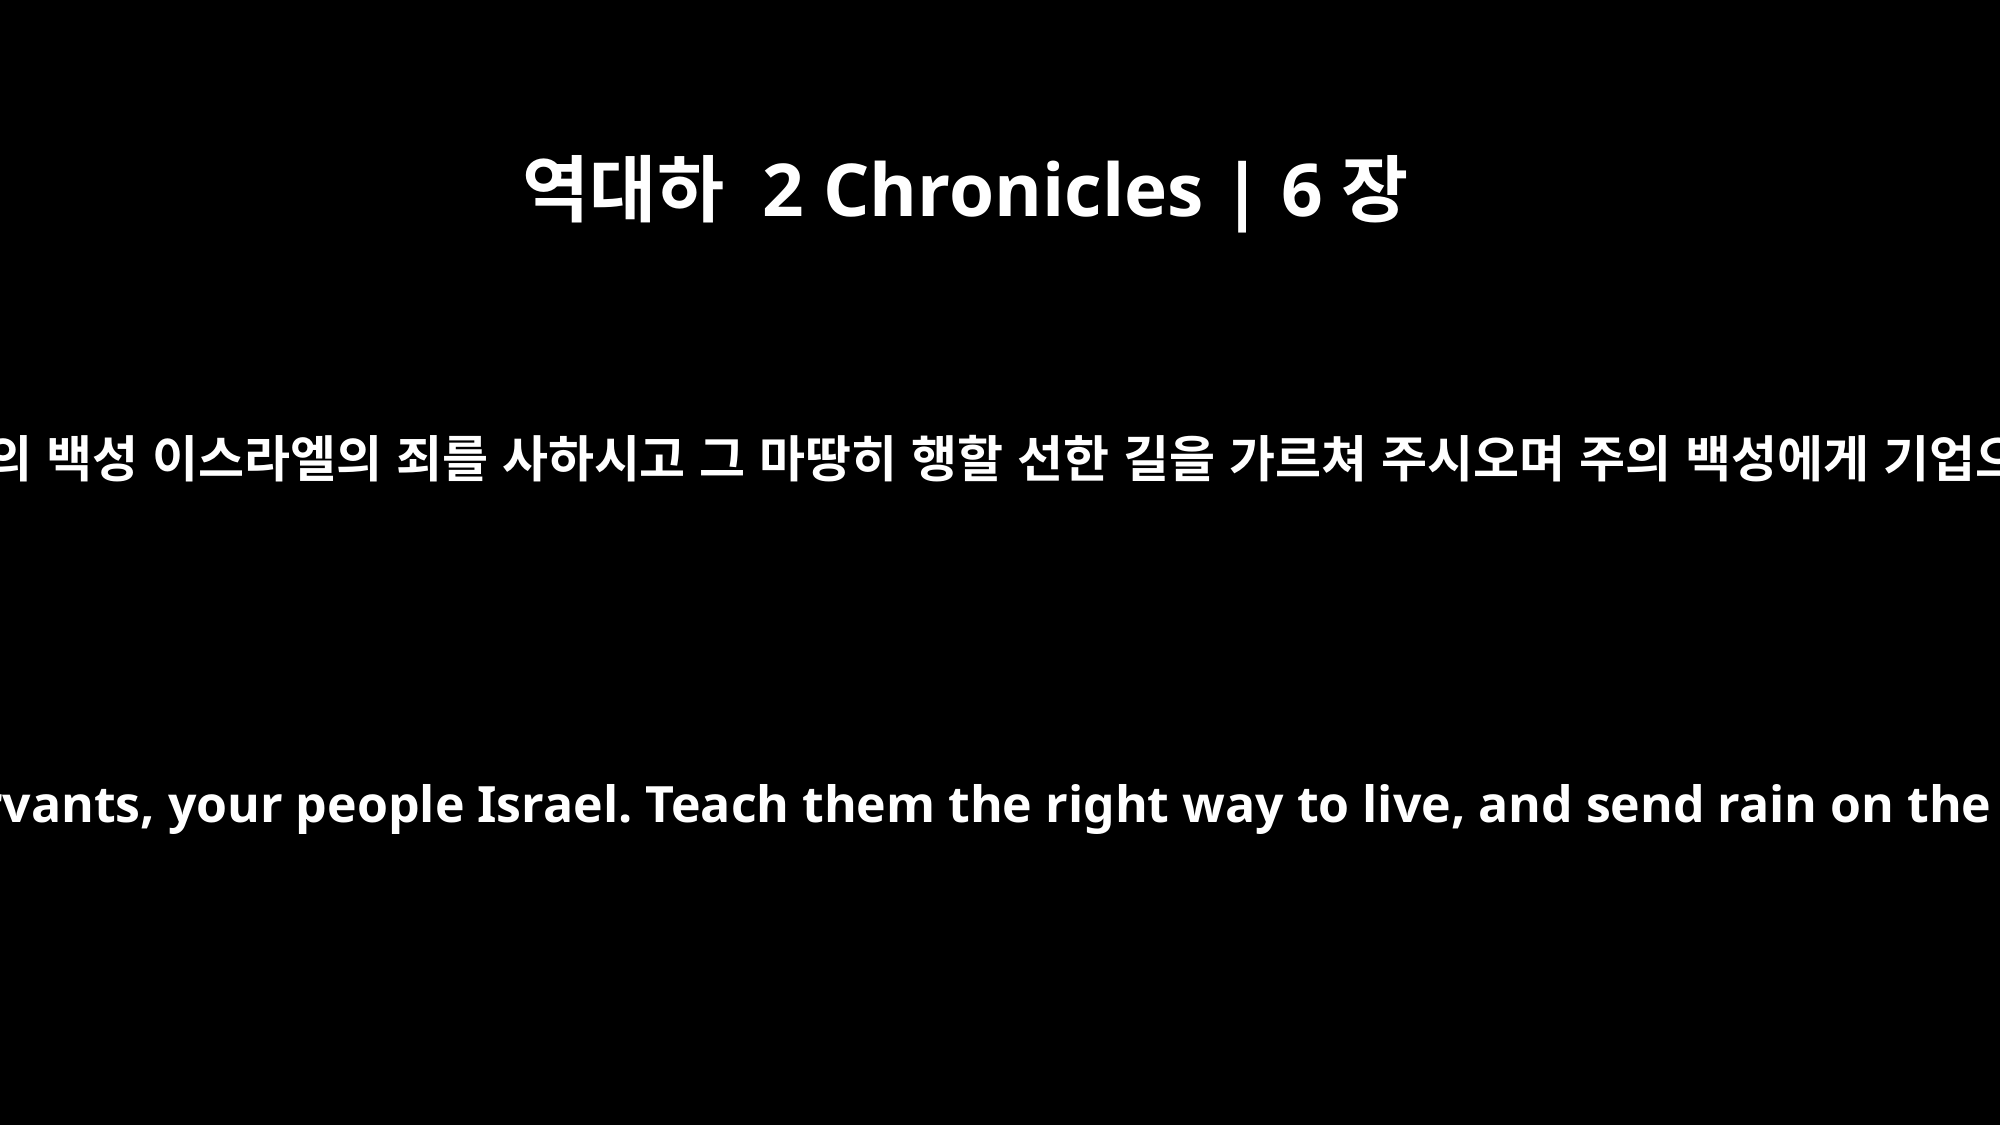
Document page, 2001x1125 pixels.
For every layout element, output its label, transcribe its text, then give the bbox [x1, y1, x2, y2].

text_box 역대하 2 Chronicles | 6장 [507, 136, 1424, 239]
text_box 27 주께서는 하늘에서 들으사 주의 종들과 주의 백성 이스라엘의 죄를 사하시고 그 마땅히 행할 선한 길을 가르쳐 주시오며 주의 백성에게 기업으로 주신 주의 땅에 비를 내리시옵소서 [0, 359, 2000, 495]
text_box then hear from heaven and forgive the sin of your servants, your people Israel. Teach them the right way to live, and send rain on the land you gave your people for an inheritance. [0, 764, 2000, 840]
